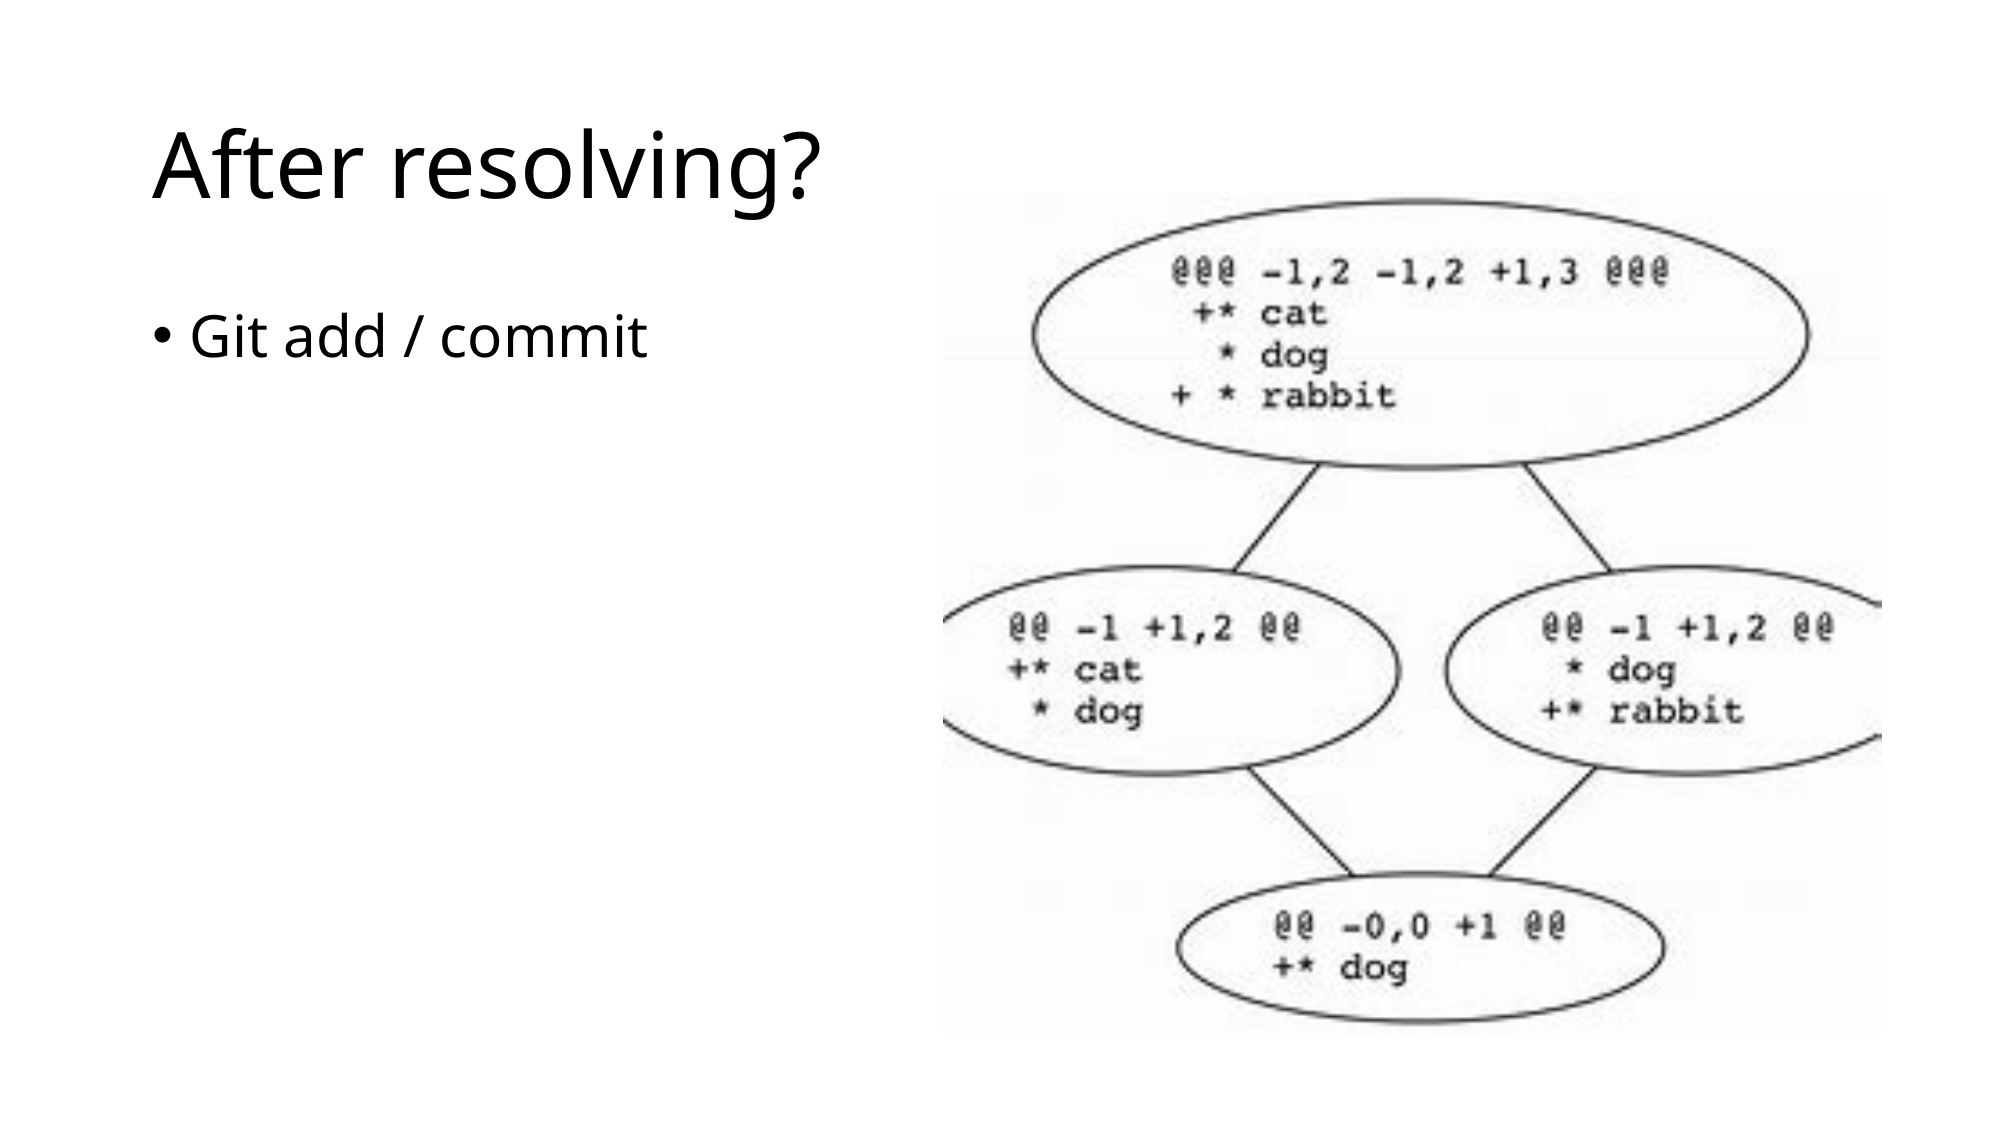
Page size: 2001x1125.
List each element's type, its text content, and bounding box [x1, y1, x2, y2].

picture [942, 191, 1883, 1034]
title After resolving? [137, 59, 1863, 278]
list Git add / commit [137, 299, 942, 1014]
